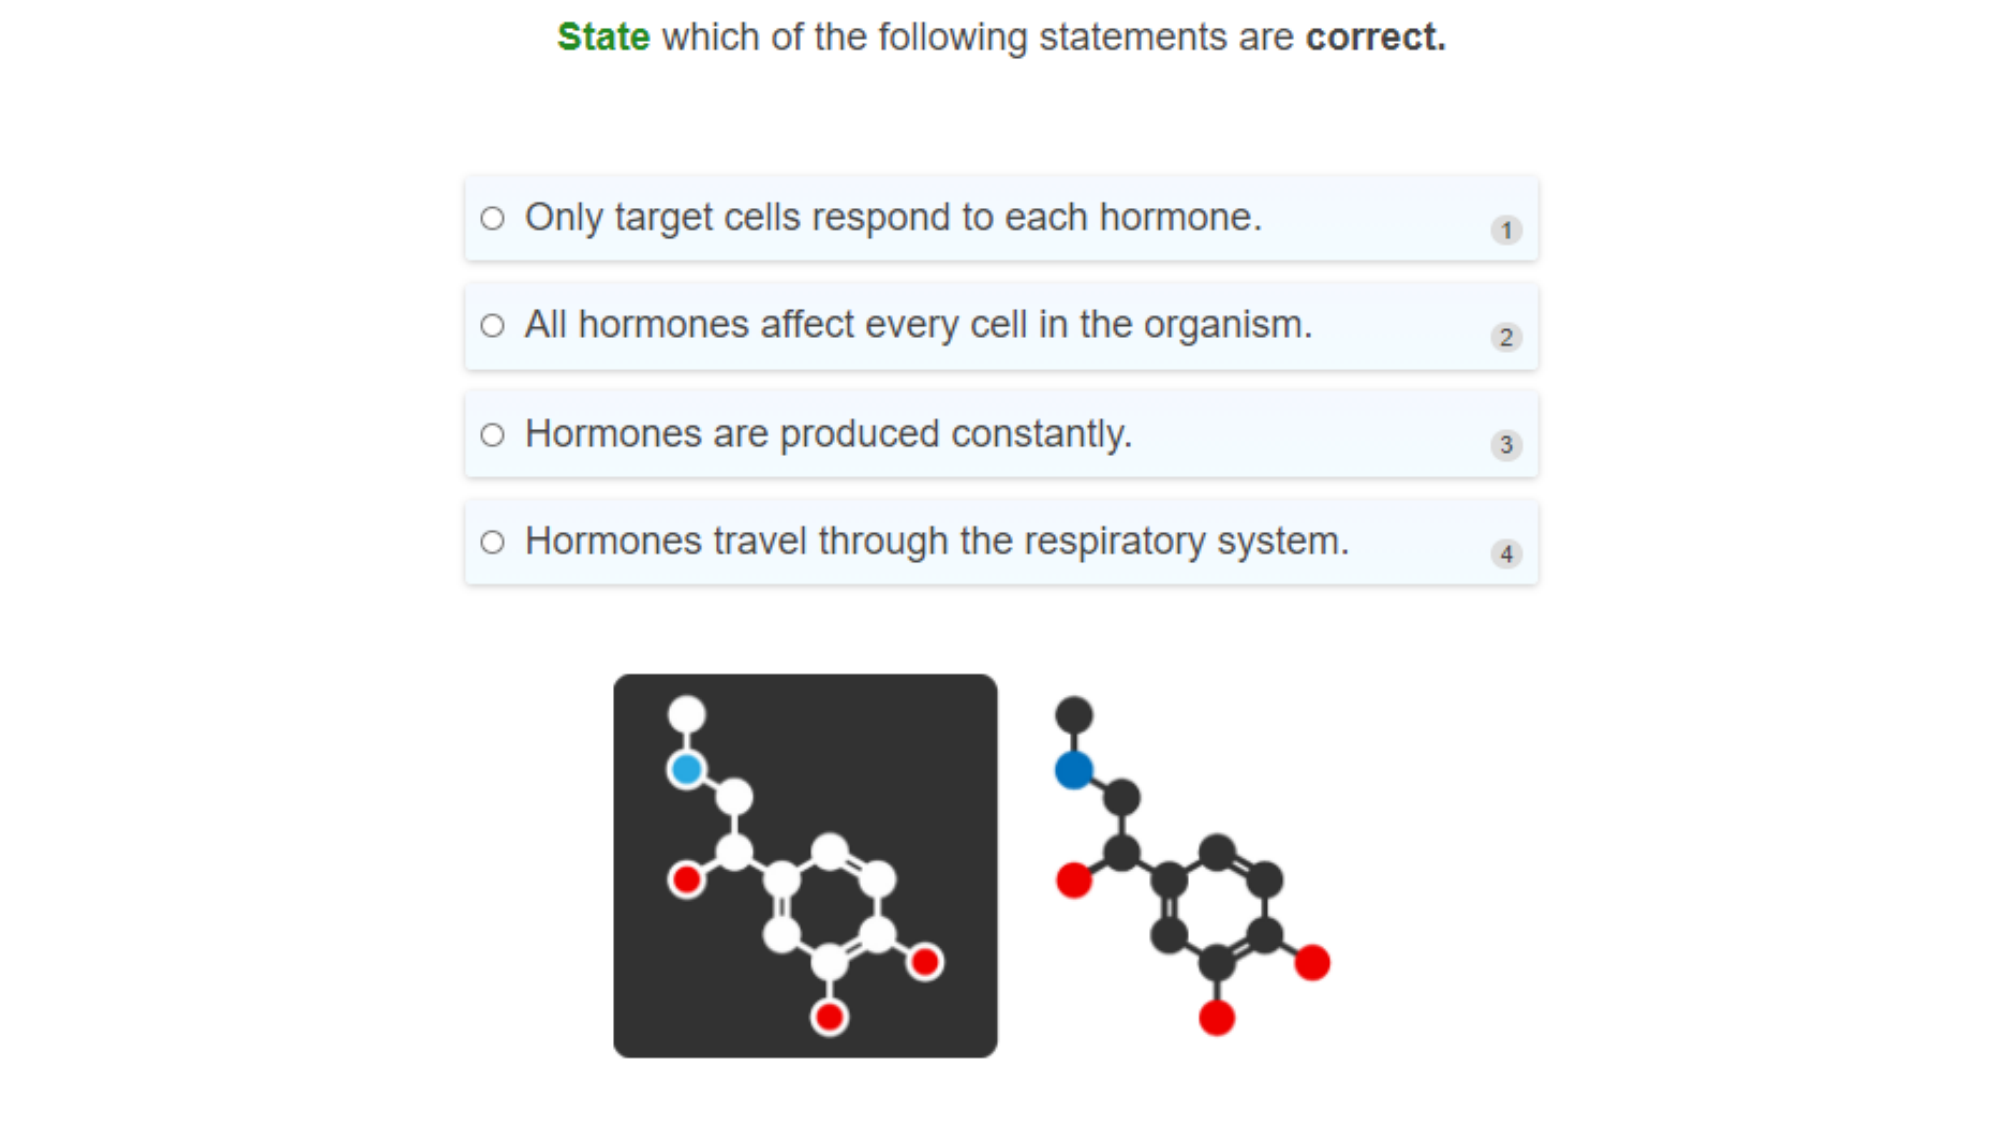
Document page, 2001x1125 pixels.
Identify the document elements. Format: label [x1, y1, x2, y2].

picture [404, 0, 1605, 1080]
